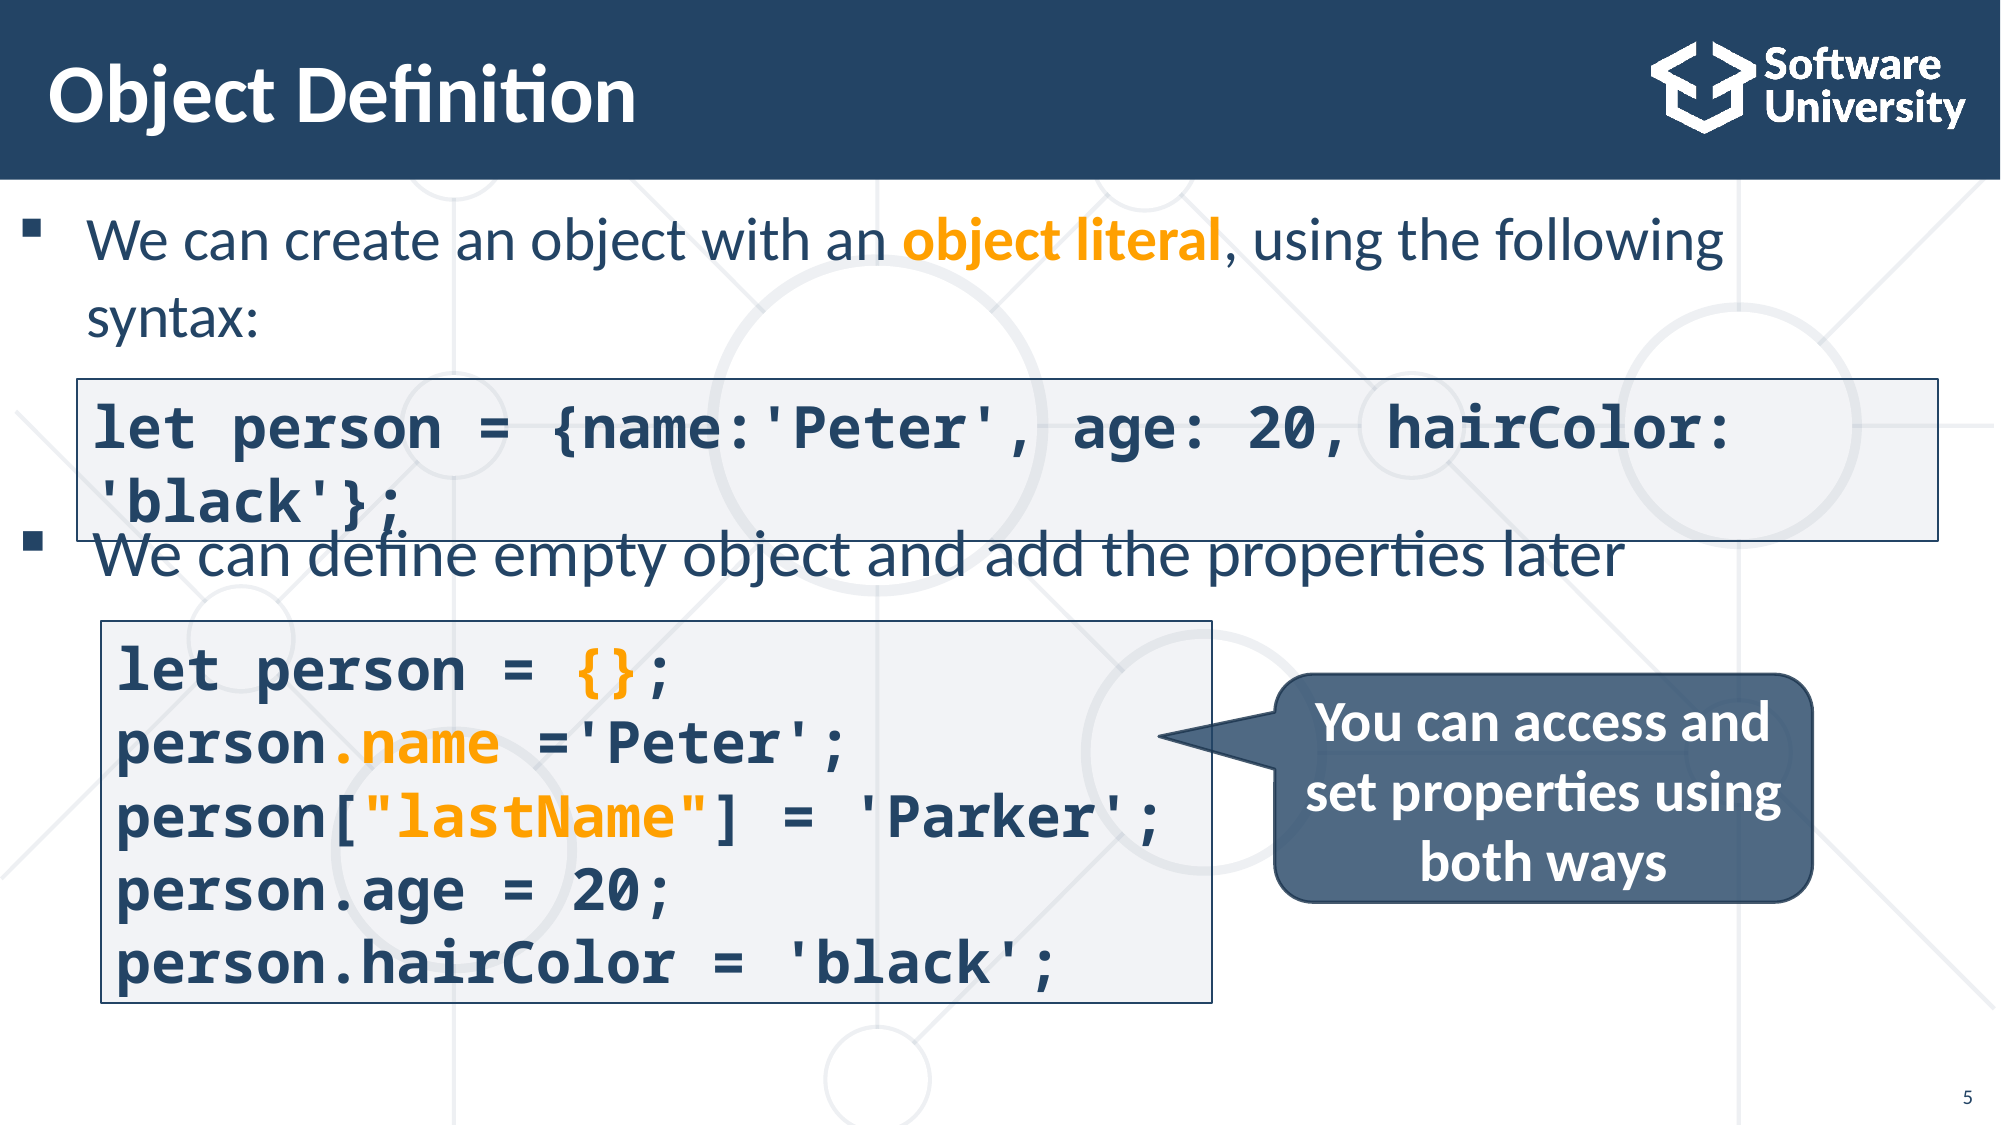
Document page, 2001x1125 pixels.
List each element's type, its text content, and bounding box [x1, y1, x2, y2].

text_box let person = {}; person.name ='Peter'; person["lastName"] = 'Parker'; person.age = 20; person.hairColor = 'black'; [101, 620, 1212, 1003]
text_box let person = {name:'Peter', age: 20, hairColor: 'black'}; [77, 379, 1938, 499]
text_box You can access and set properties using both ways [1156, 672, 1815, 905]
slide_number 5 [1927, 1067, 1989, 1117]
list We can create an object with an object literal, using the following syntax: [0, 189, 2000, 359]
picture [1651, 41, 1966, 134]
title Object Definition [31, 16, 1625, 162]
text_box We can define empty object and add the properties later [0, 499, 2000, 649]
